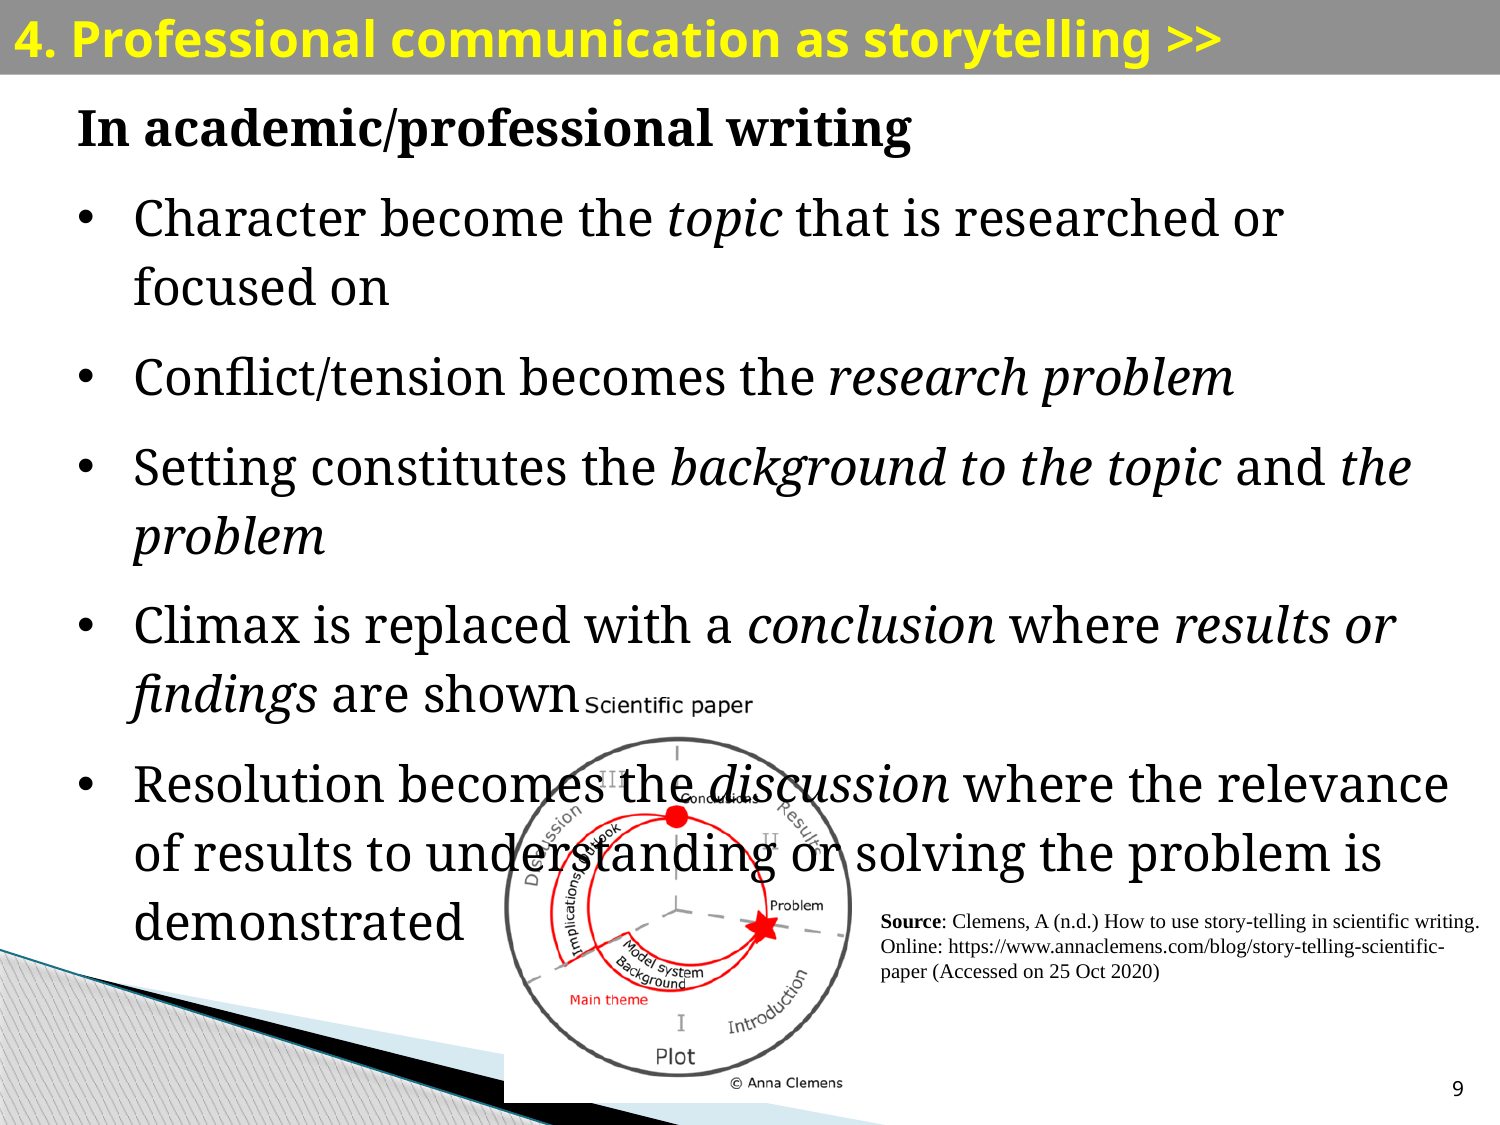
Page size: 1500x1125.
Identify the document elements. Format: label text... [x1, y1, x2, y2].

text_box In academic/professional writing Character become the topic that is researched or focused on Conflict/tension becomes the research problem Setting constitutes the background to the topic and the problem Climax is replaced with a conclusion where results or findings are shown Resolution becomes the discussion where the relevance of results to understanding or solving the problem is demonstrated [62, 80, 1475, 1048]
picture [504, 681, 867, 1103]
text_box 4. Professional communication as storytelling >> [0, 0, 1500, 75]
slide_number 9 [1418, 1051, 1479, 1112]
text_box Source: Clemens, A (n.d.) How to use story-telling in scientific writing. Online: https://www.annaclemens.com/blog/story-telling-scientific-paper (Accessed on 25 Oct 2020) [871, 900, 1500, 990]
